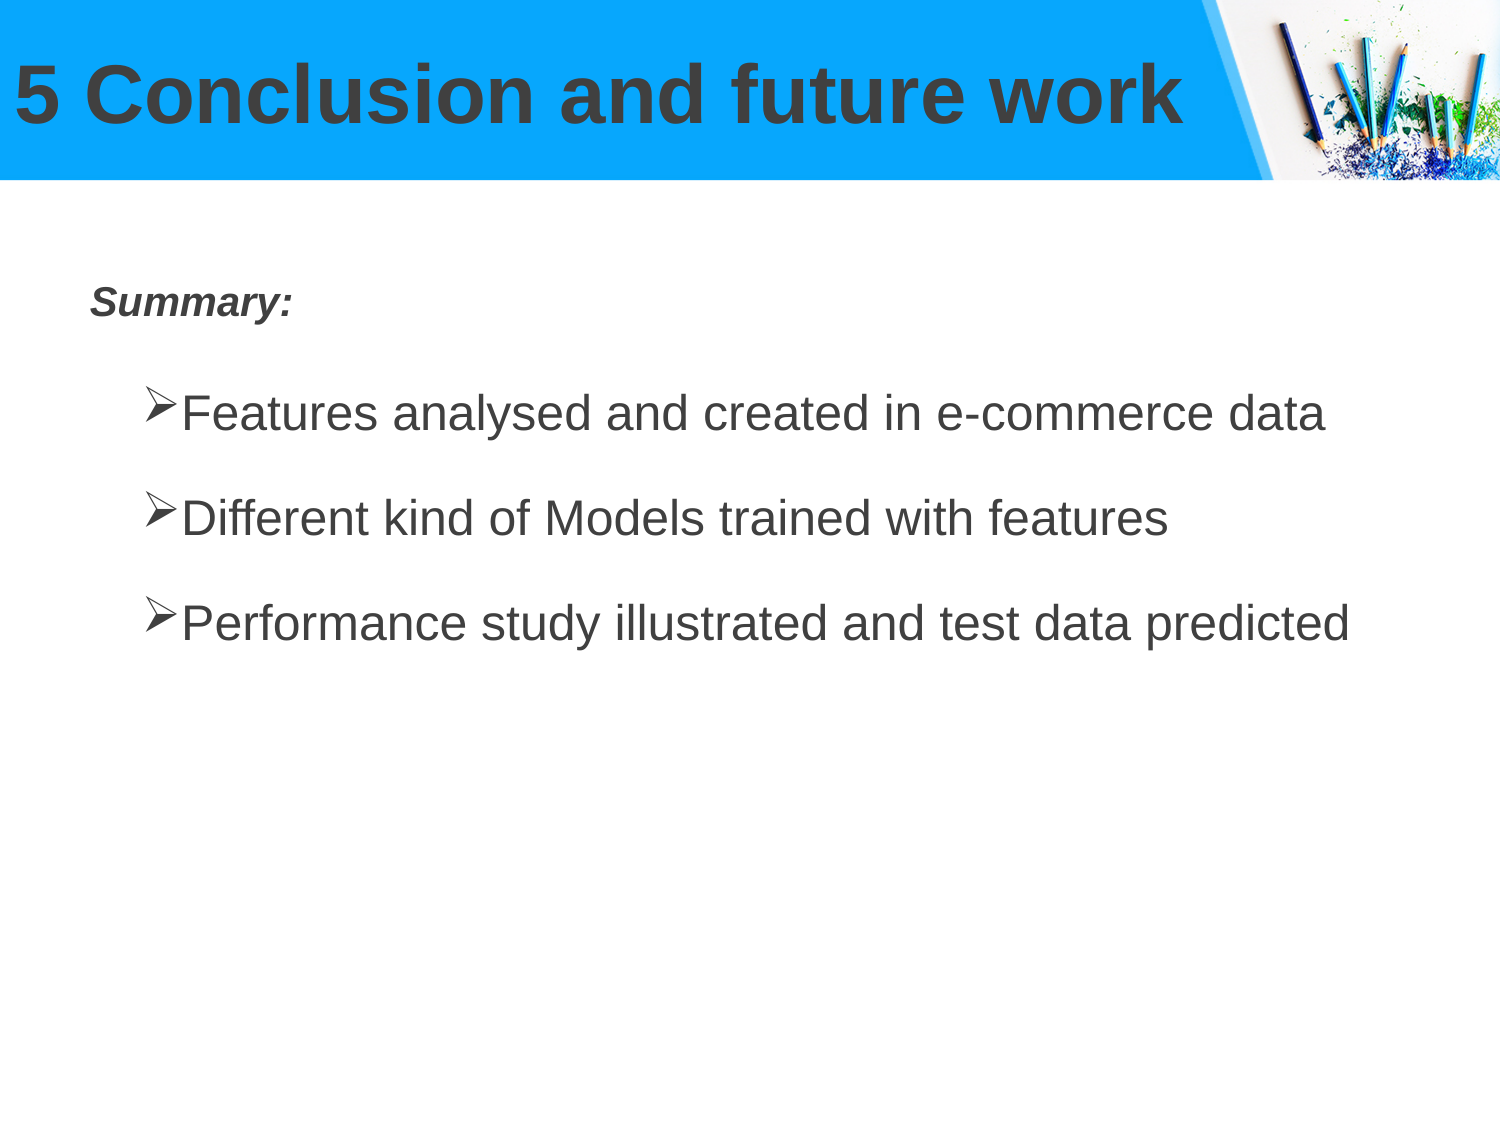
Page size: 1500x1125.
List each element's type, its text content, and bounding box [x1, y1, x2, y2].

text_box 5 Conclusion and future work [0, 2, 1500, 178]
text_box Summary: [74, 262, 1425, 338]
picture [0, 178, 1500, 1125]
text_box Features analysed and created in e-commerce data Different kind of Models trained with features Performance study illustrated and test data predicted [76, 373, 1427, 964]
